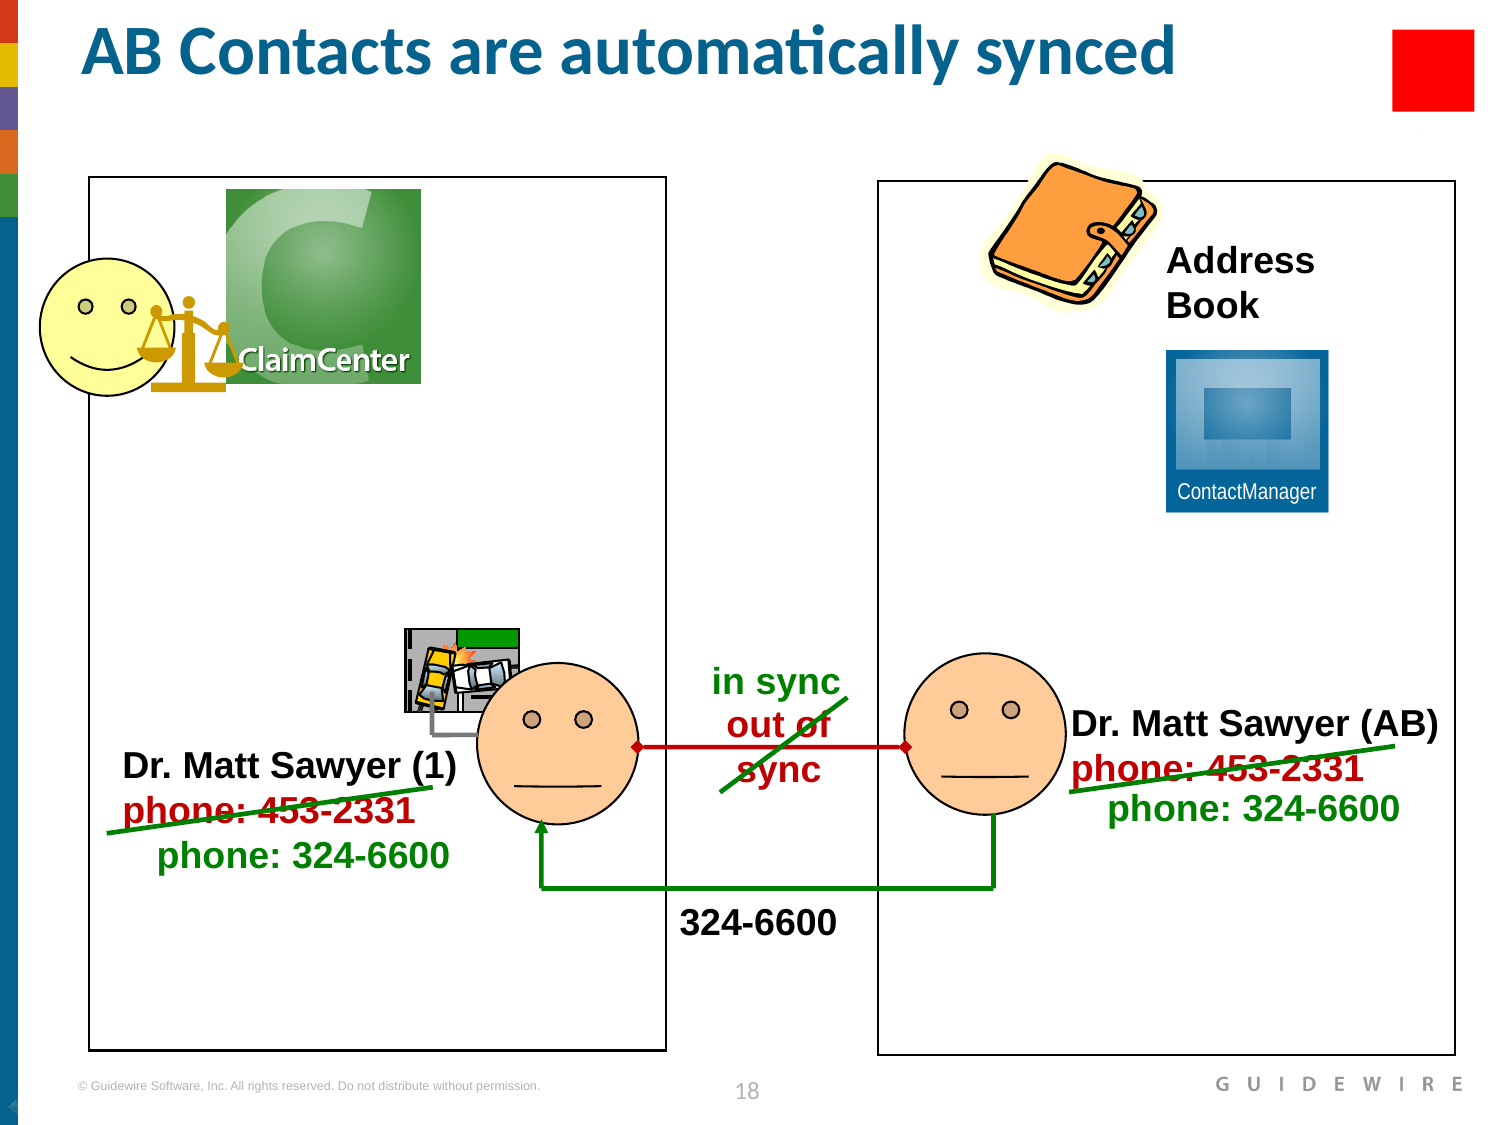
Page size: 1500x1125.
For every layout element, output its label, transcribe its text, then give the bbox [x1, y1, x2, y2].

text_box phone: 324-6600 [156, 830, 476, 876]
picture [226, 189, 421, 385]
text_box Dr. Matt Sawyer (AB) phone: 453-2331 [1070, 699, 1453, 865]
text_box out of sync [710, 699, 848, 790]
text_box [848, 740, 912, 754]
picture [1215, 1073, 1480, 1096]
text_box in sync [707, 657, 845, 703]
text_box [631, 740, 710, 754]
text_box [979, 153, 1163, 313]
picture [0, 0, 18, 216]
title AB Contacts are automatically synced [81, 19, 1369, 142]
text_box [405, 628, 520, 713]
text_box [89, 176, 667, 1051]
picture [10, 1101, 18, 1111]
text_box Dr. Matt Sawyer (1) phone: 453-2331 [122, 740, 461, 831]
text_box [541, 813, 994, 943]
text_box [877, 181, 1455, 1056]
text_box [1372, 5, 1495, 136]
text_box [39, 258, 244, 396]
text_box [1153, 349, 1341, 525]
text_box phone: 324-6600 [1106, 784, 1426, 830]
